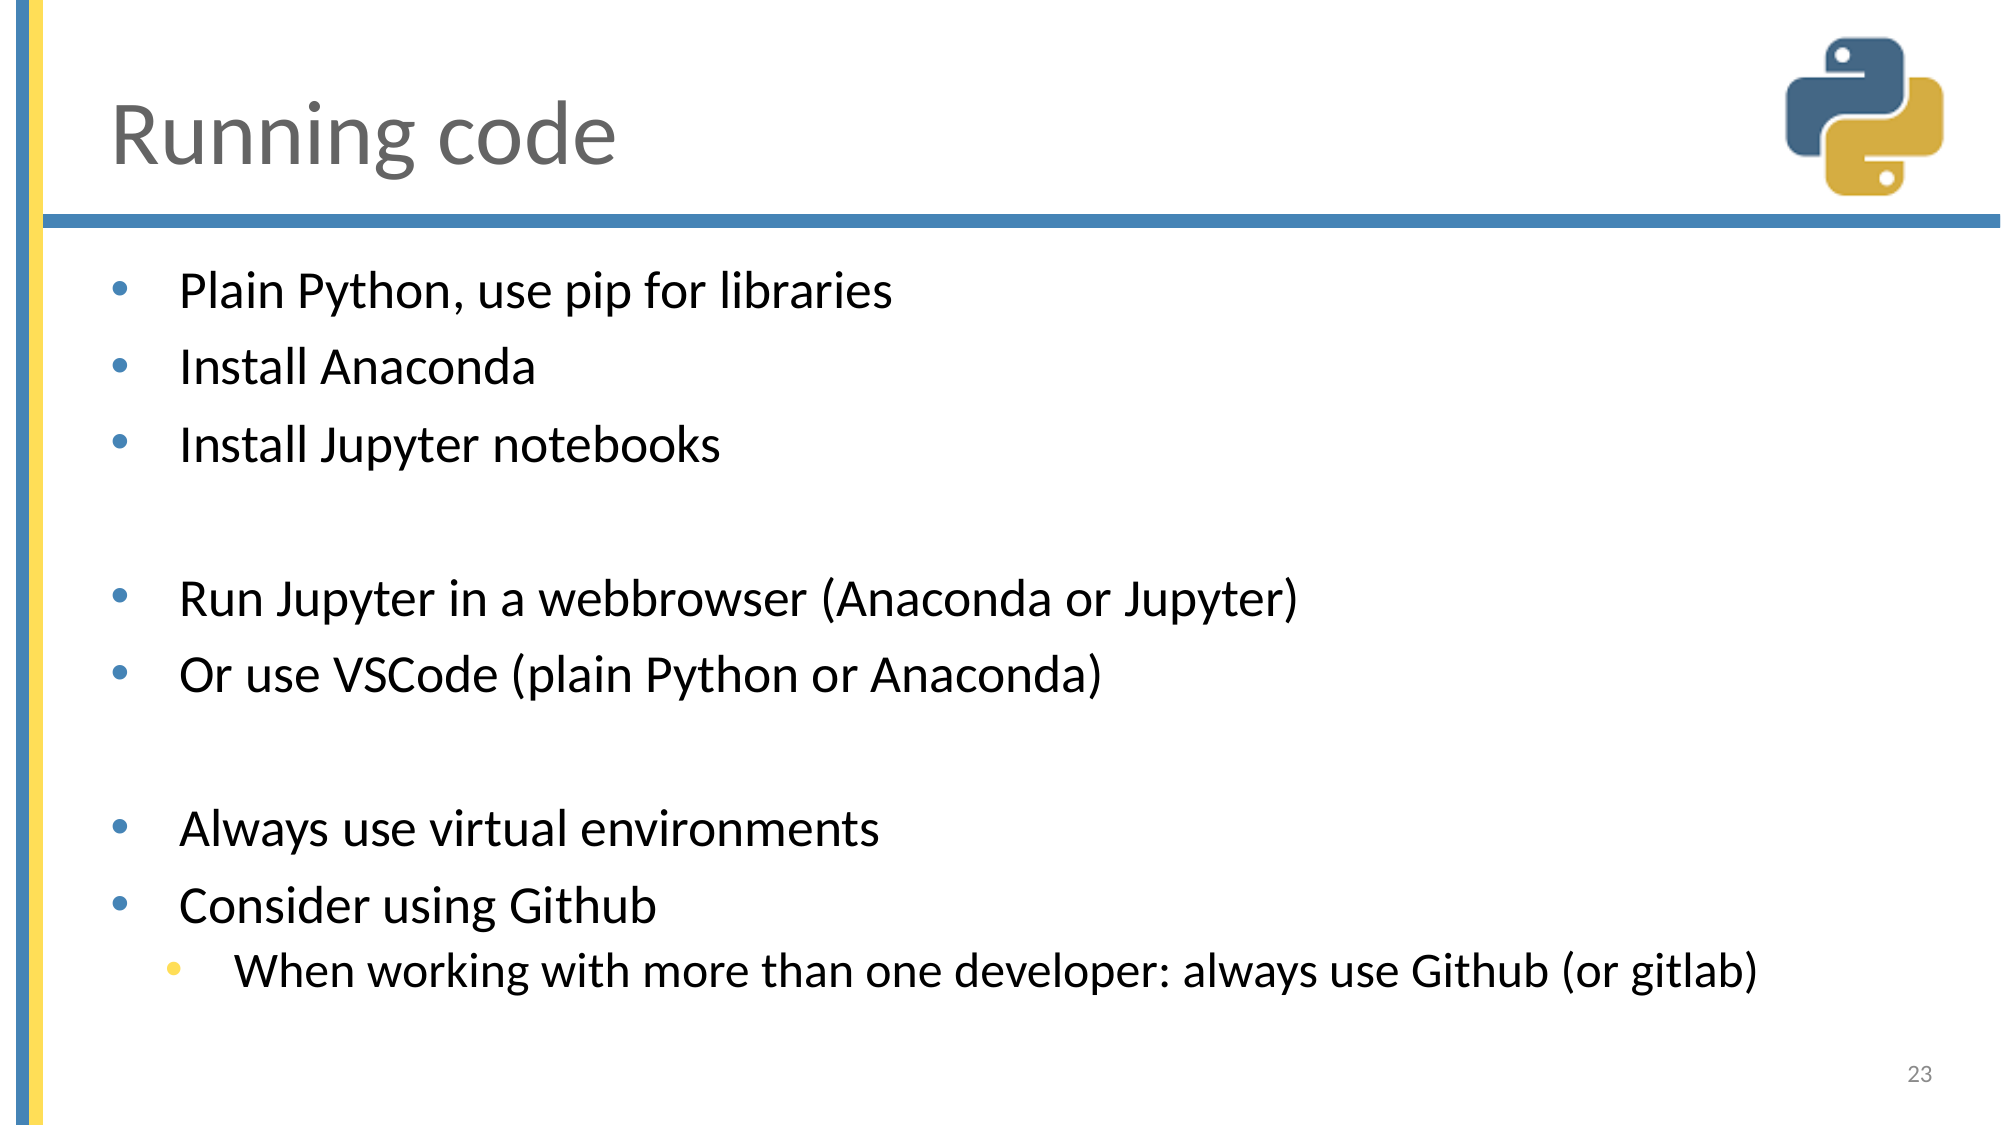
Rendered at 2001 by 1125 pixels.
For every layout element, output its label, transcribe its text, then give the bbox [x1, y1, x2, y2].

slide_number 23 [1497, 1042, 1948, 1103]
list Plain Python, use pip for libraries Install Anaconda Install Jupyter notebooks Run Jupyter in a webbrowser (Anaconda or Jupyter) Or use VSCode (plain Python or Anaconda) Always use virtual environments Consider using Github When working with more than one developer: always use Github (or gitlab) [95, 254, 1948, 1014]
title Running code [95, 59, 1863, 211]
picture [1747, 18, 1987, 205]
